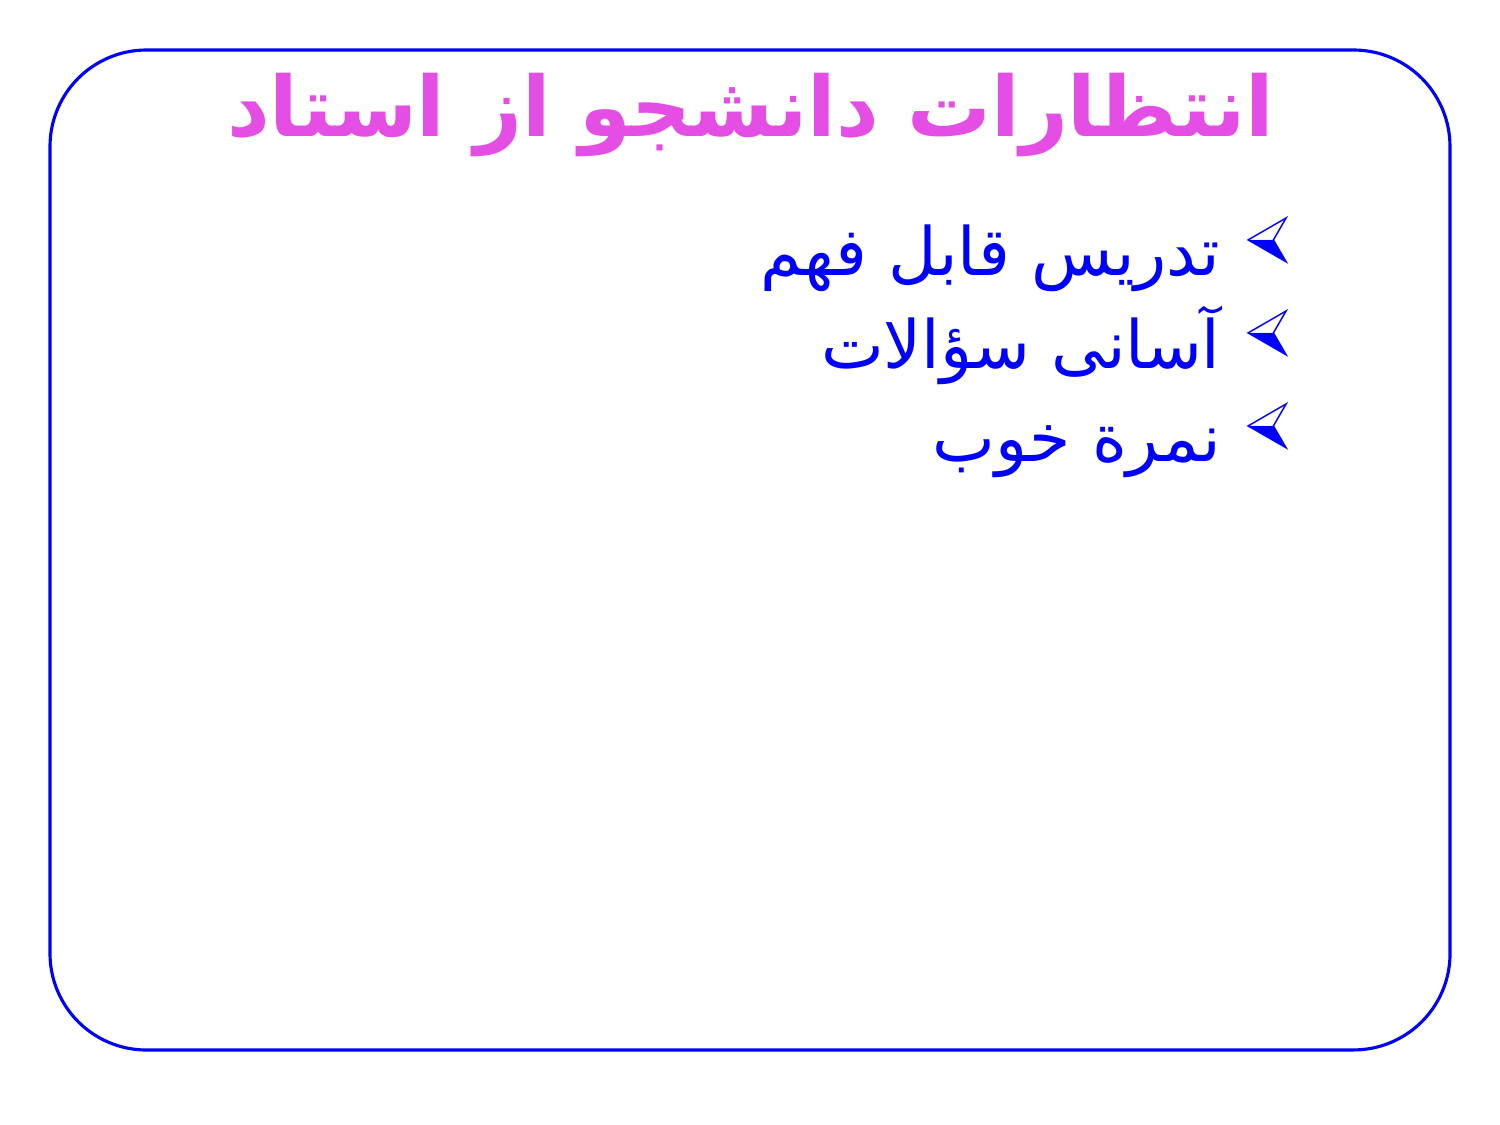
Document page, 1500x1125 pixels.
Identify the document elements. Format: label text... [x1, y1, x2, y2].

list تدریس قابل فهم آسانی سؤالات نمرة خوب [112, 199, 1388, 963]
title انتظارات دانشجو از استاد [113, 65, 1390, 140]
